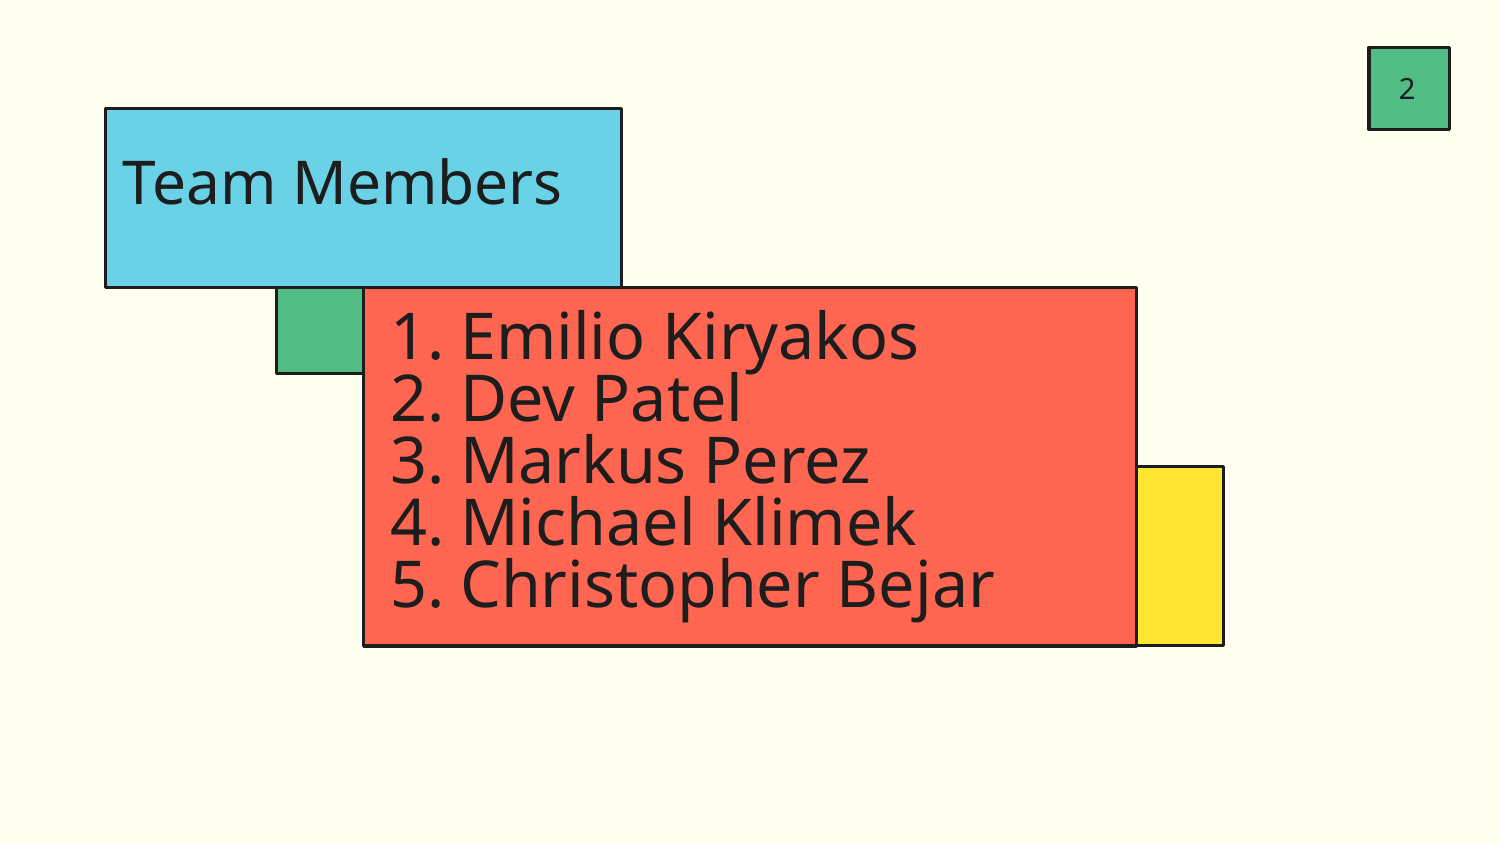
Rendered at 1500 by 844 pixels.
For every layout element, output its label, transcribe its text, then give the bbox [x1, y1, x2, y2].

title Emilio Kiryakos Dev Patel Markus Perez Michael Klimek Christopher Bejar [370, 295, 1129, 663]
title Team Members [107, 143, 620, 253]
slide_number ‹#› [1367, 49, 1448, 132]
